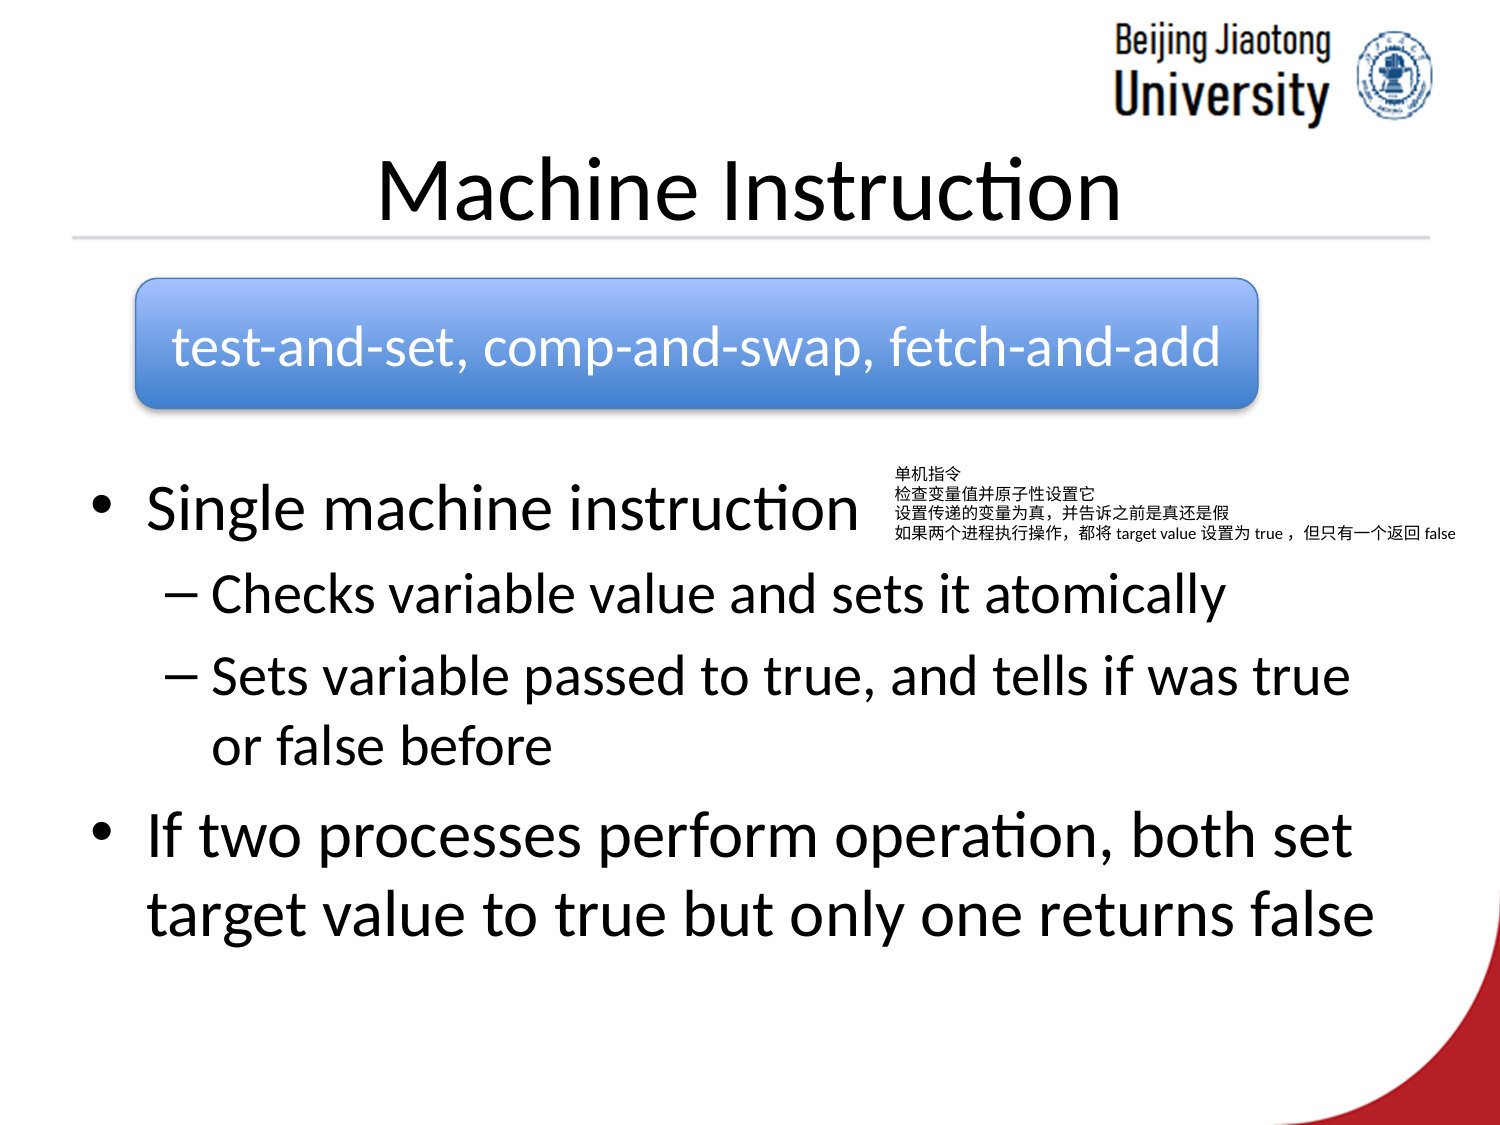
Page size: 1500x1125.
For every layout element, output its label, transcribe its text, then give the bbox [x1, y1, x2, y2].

picture [0, 0, 1500, 1125]
text_box 单机指令 检查变量值并原子性设置它 设置传递的变量为真，并告诉之前是真还是假 如果两个进程执行操作，都将target value设置为true，但只有一个返回false [879, 456, 1500, 551]
text_box test-and-set, comp-and-swap, fetch-and-add [134, 277, 1259, 410]
title Machine Instruction [75, 90, 1425, 278]
list Single machine instruction Checks variable value and sets it atomically Sets variable passed to true, and tells if was true or false before If two processes perform operation, both set target value to true but only one returns false [75, 456, 1425, 1005]
